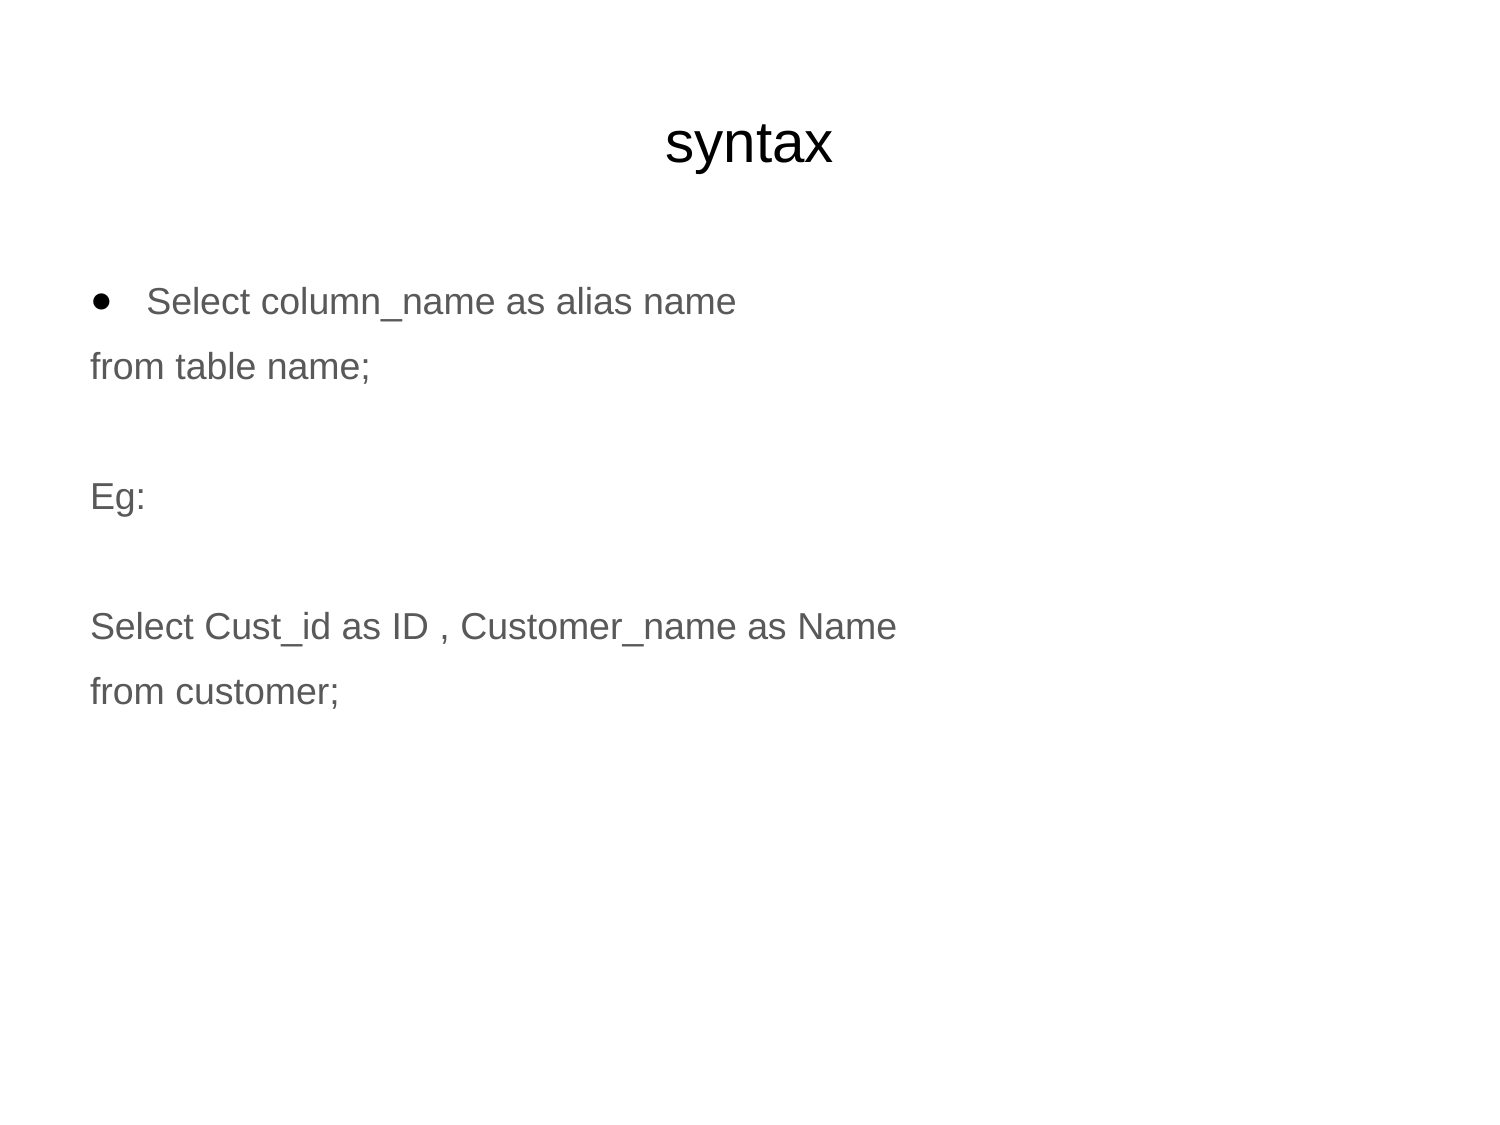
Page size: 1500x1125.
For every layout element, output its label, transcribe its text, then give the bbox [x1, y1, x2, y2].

list Select column_name as alias name from table name; Eg: Select Cust_id as ID , Customer_name as Name from customer; [75, 262, 1425, 1005]
title syntax [75, 45, 1425, 233]
